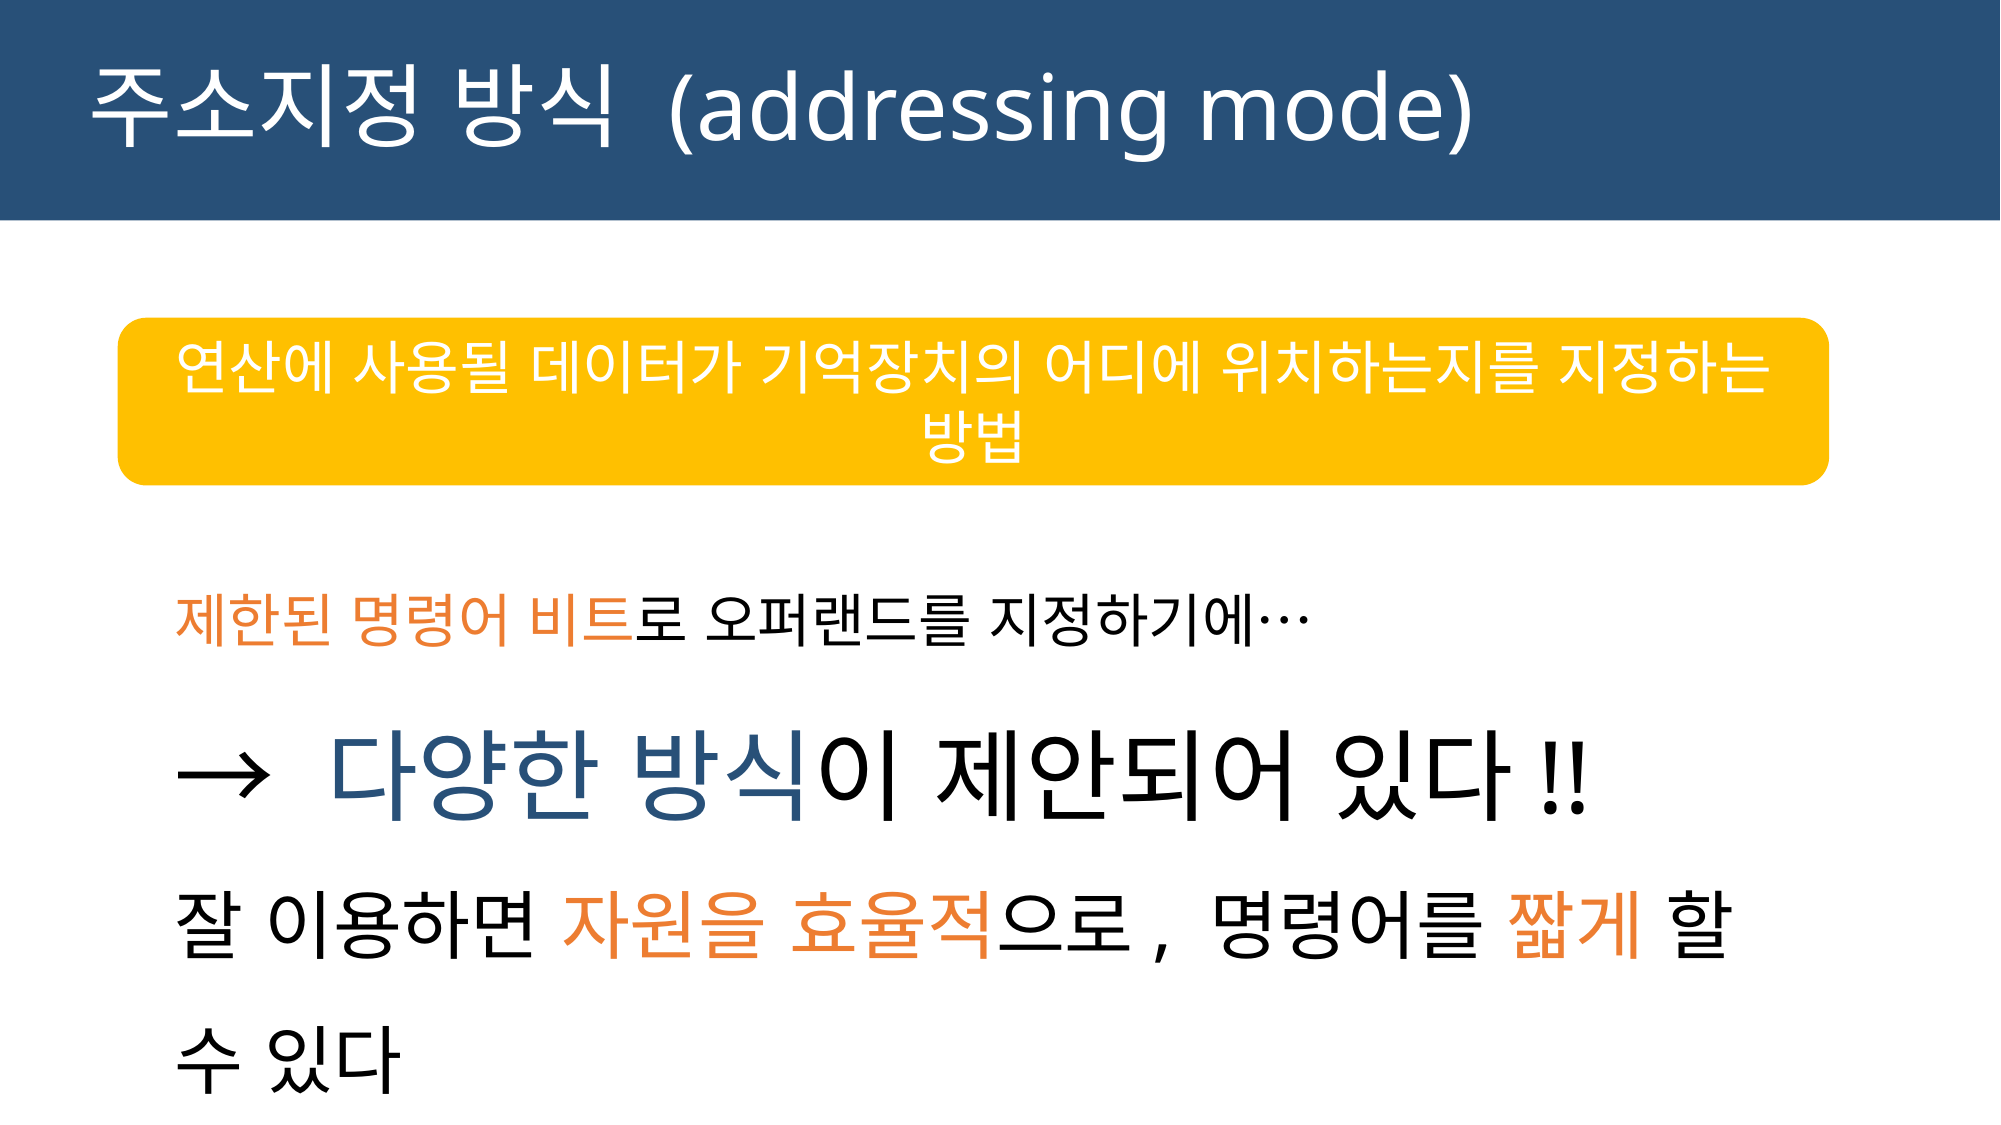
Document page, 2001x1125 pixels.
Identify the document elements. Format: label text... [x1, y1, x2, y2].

title 주소지정 방식 (addressing mode) [0, 0, 2000, 221]
text_box 연산에 사용될 데이터가 기억장치의 어디에 위치하는지를 지정하는 방법 [117, 317, 1830, 486]
text_box 제한된 명령어 비트로 오퍼랜드를 지정하기에… → 다양한 방식이 제안되어 있다!! 잘 이용하면 자원을 효율적으로, 명령어를 짧게 할 수 있다 [159, 541, 1807, 1111]
